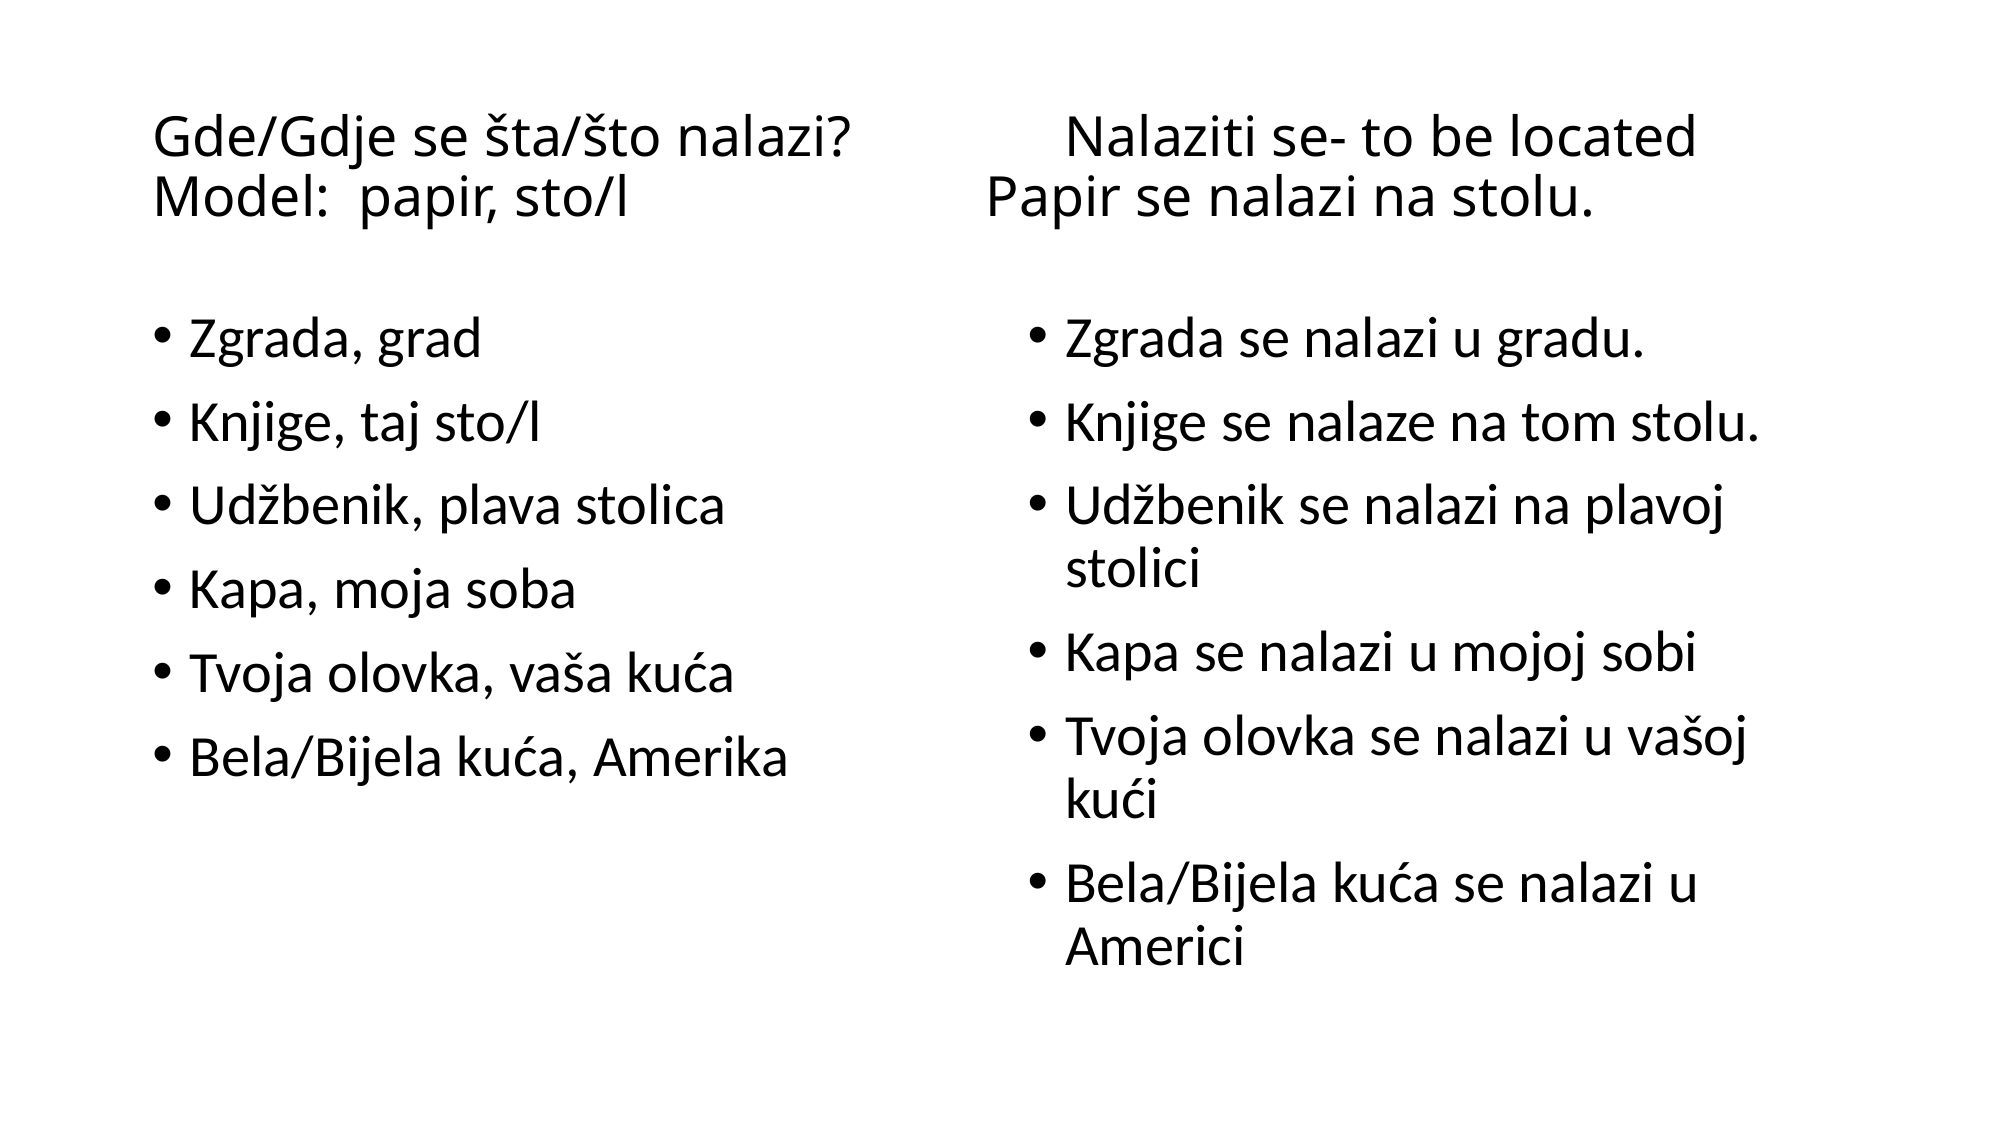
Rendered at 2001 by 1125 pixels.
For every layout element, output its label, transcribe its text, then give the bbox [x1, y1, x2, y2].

list Zgrada, grad Knjige, taj sto/l Udžbenik, plava stolica Kapa, moja soba Tvoja olovka, vaša kuća Bela/Bijela kuća, Amerika [137, 299, 988, 1014]
list Zgrada se nalazi u gradu. Knjige se nalaze na tom stolu. Udžbenik se nalazi na plavoj stolici Kapa se nalazi u mojoj sobi Tvoja olovka se nalazi u vašoj kući Bela/Bijela kuća se nalazi u Americi [1012, 299, 1863, 1014]
title Gde/Gdje se šta/što nalazi? Nalaziti se- to be located Model: papir, sto/l Papir se nalazi na stolu. [137, 59, 1863, 278]
